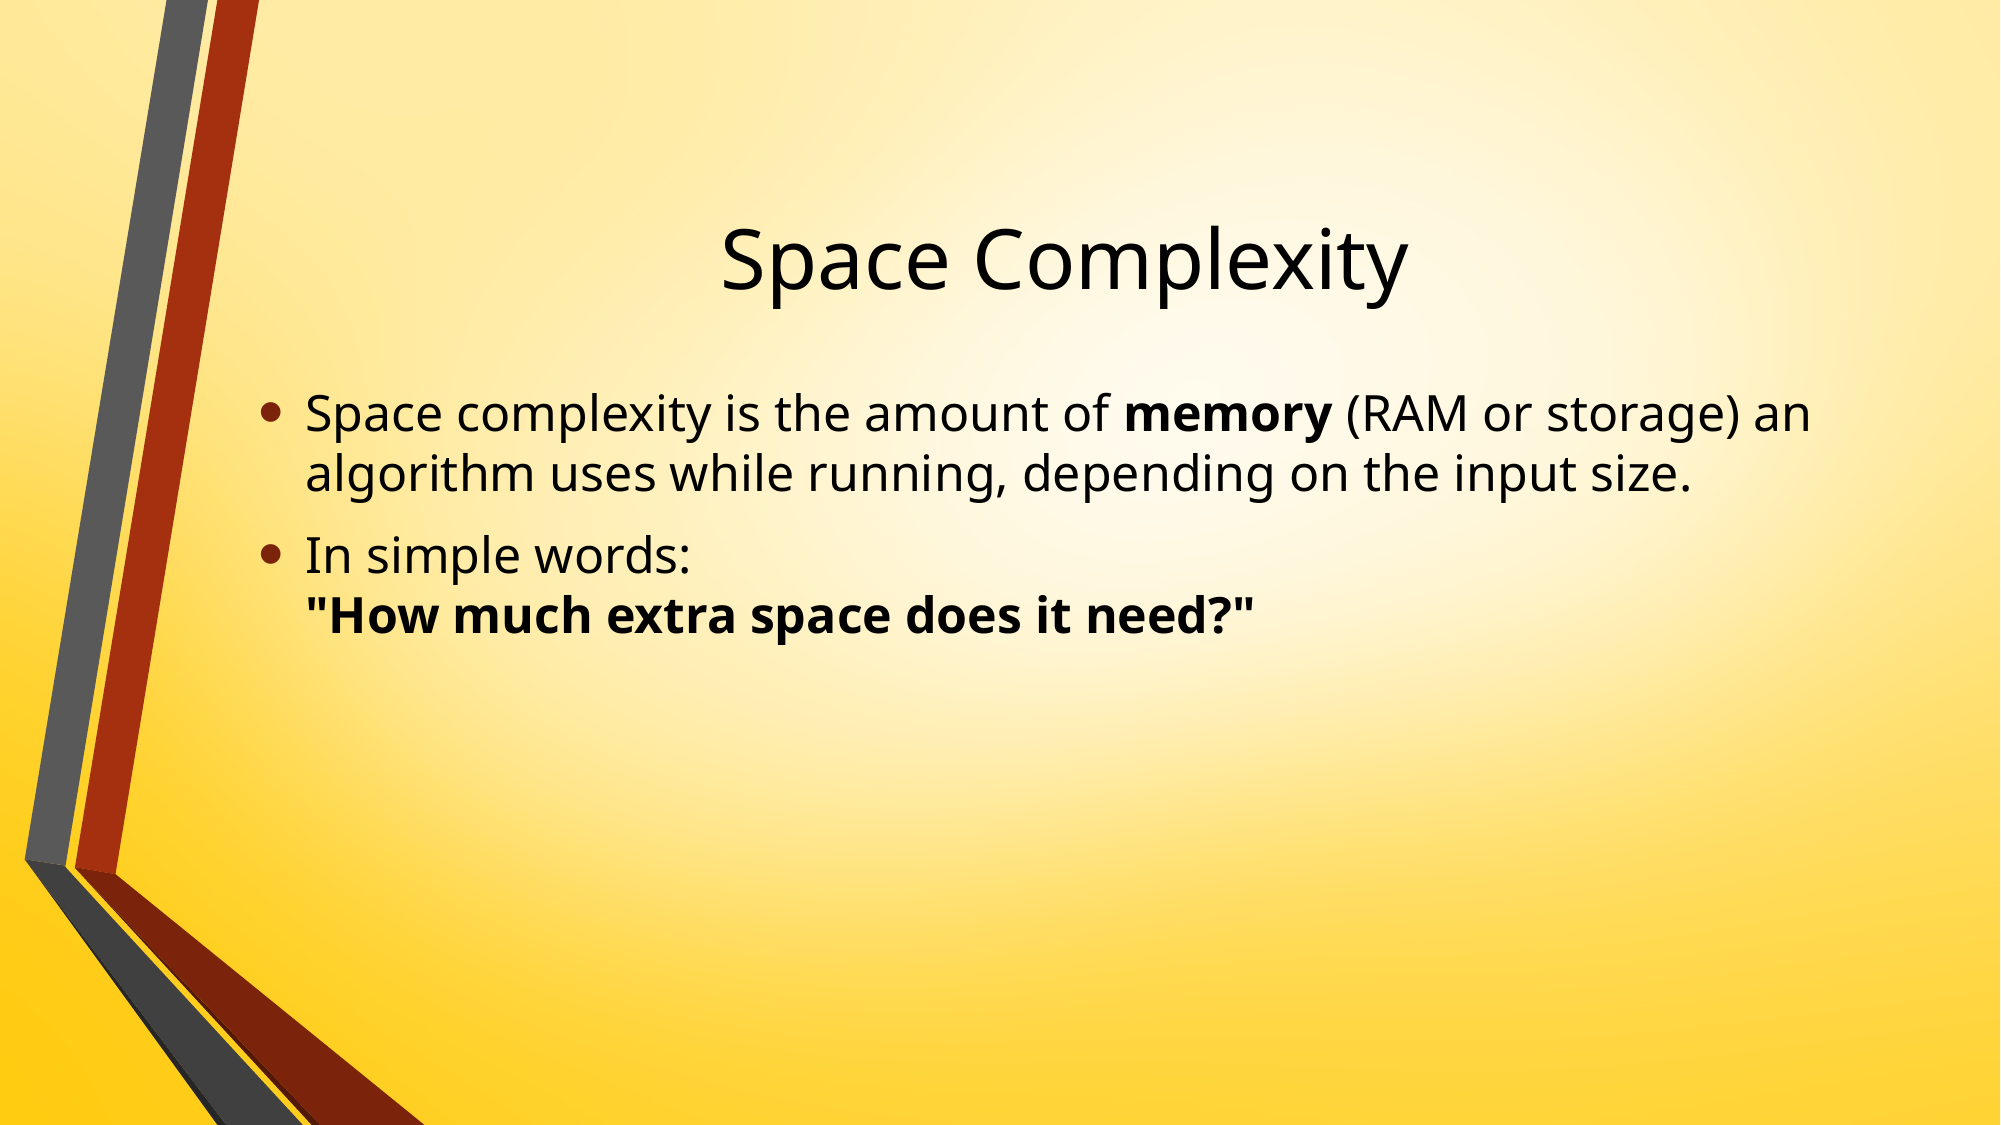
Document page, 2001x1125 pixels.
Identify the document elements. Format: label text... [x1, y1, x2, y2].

list Space complexity is the amount of memory (RAM or storage) an algorithm uses while running, depending on the input size. In simple words: "How much extra space does it need?" [243, 256, 1887, 769]
title Space Complexity [243, 112, 1887, 256]
